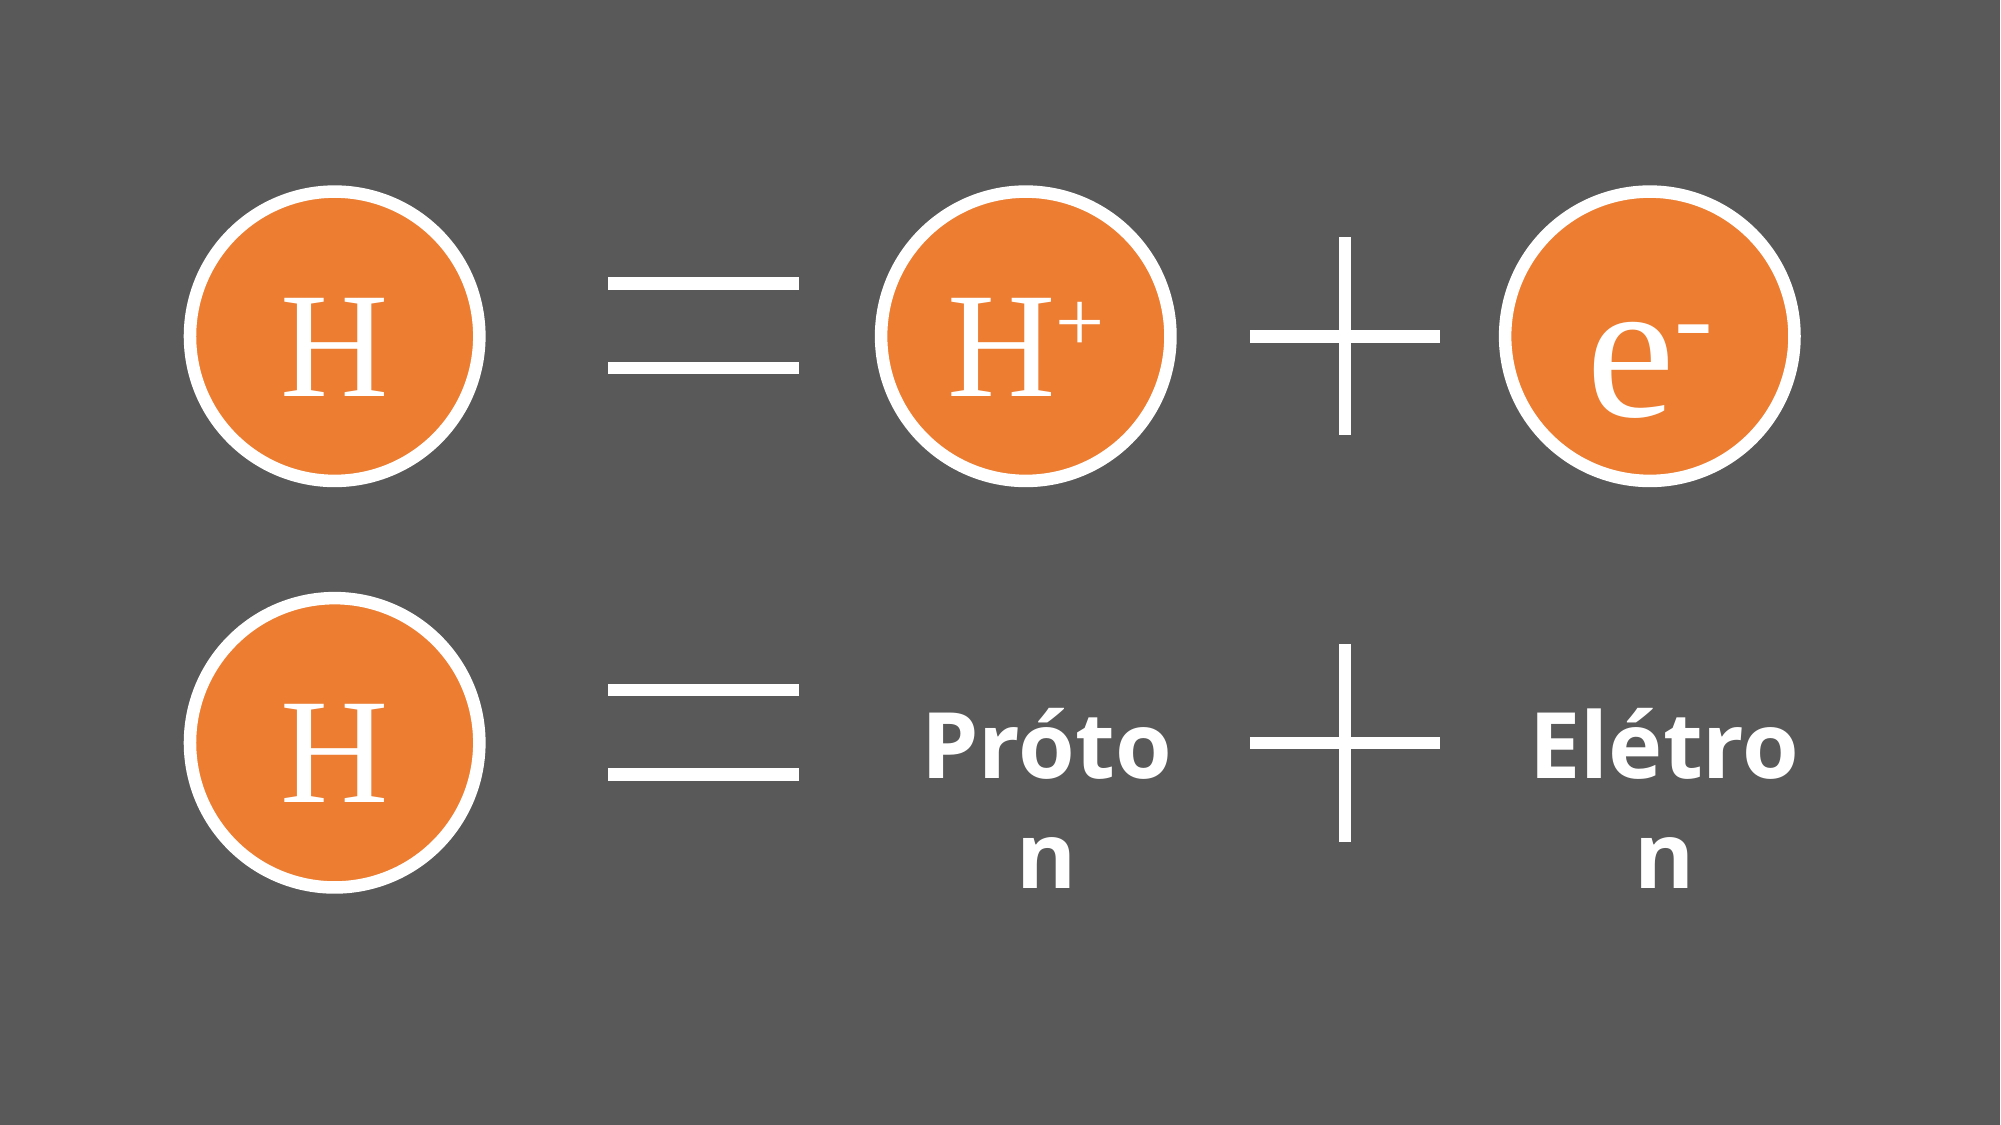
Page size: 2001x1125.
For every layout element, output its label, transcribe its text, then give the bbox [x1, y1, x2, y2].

text_box Elétron [1498, 679, 1831, 915]
text_box H [188, 190, 481, 482]
text_box Próton [881, 679, 1213, 915]
text_box H [188, 597, 481, 889]
text_box H+ [880, 190, 1172, 482]
text_box e- [1504, 190, 1796, 482]
